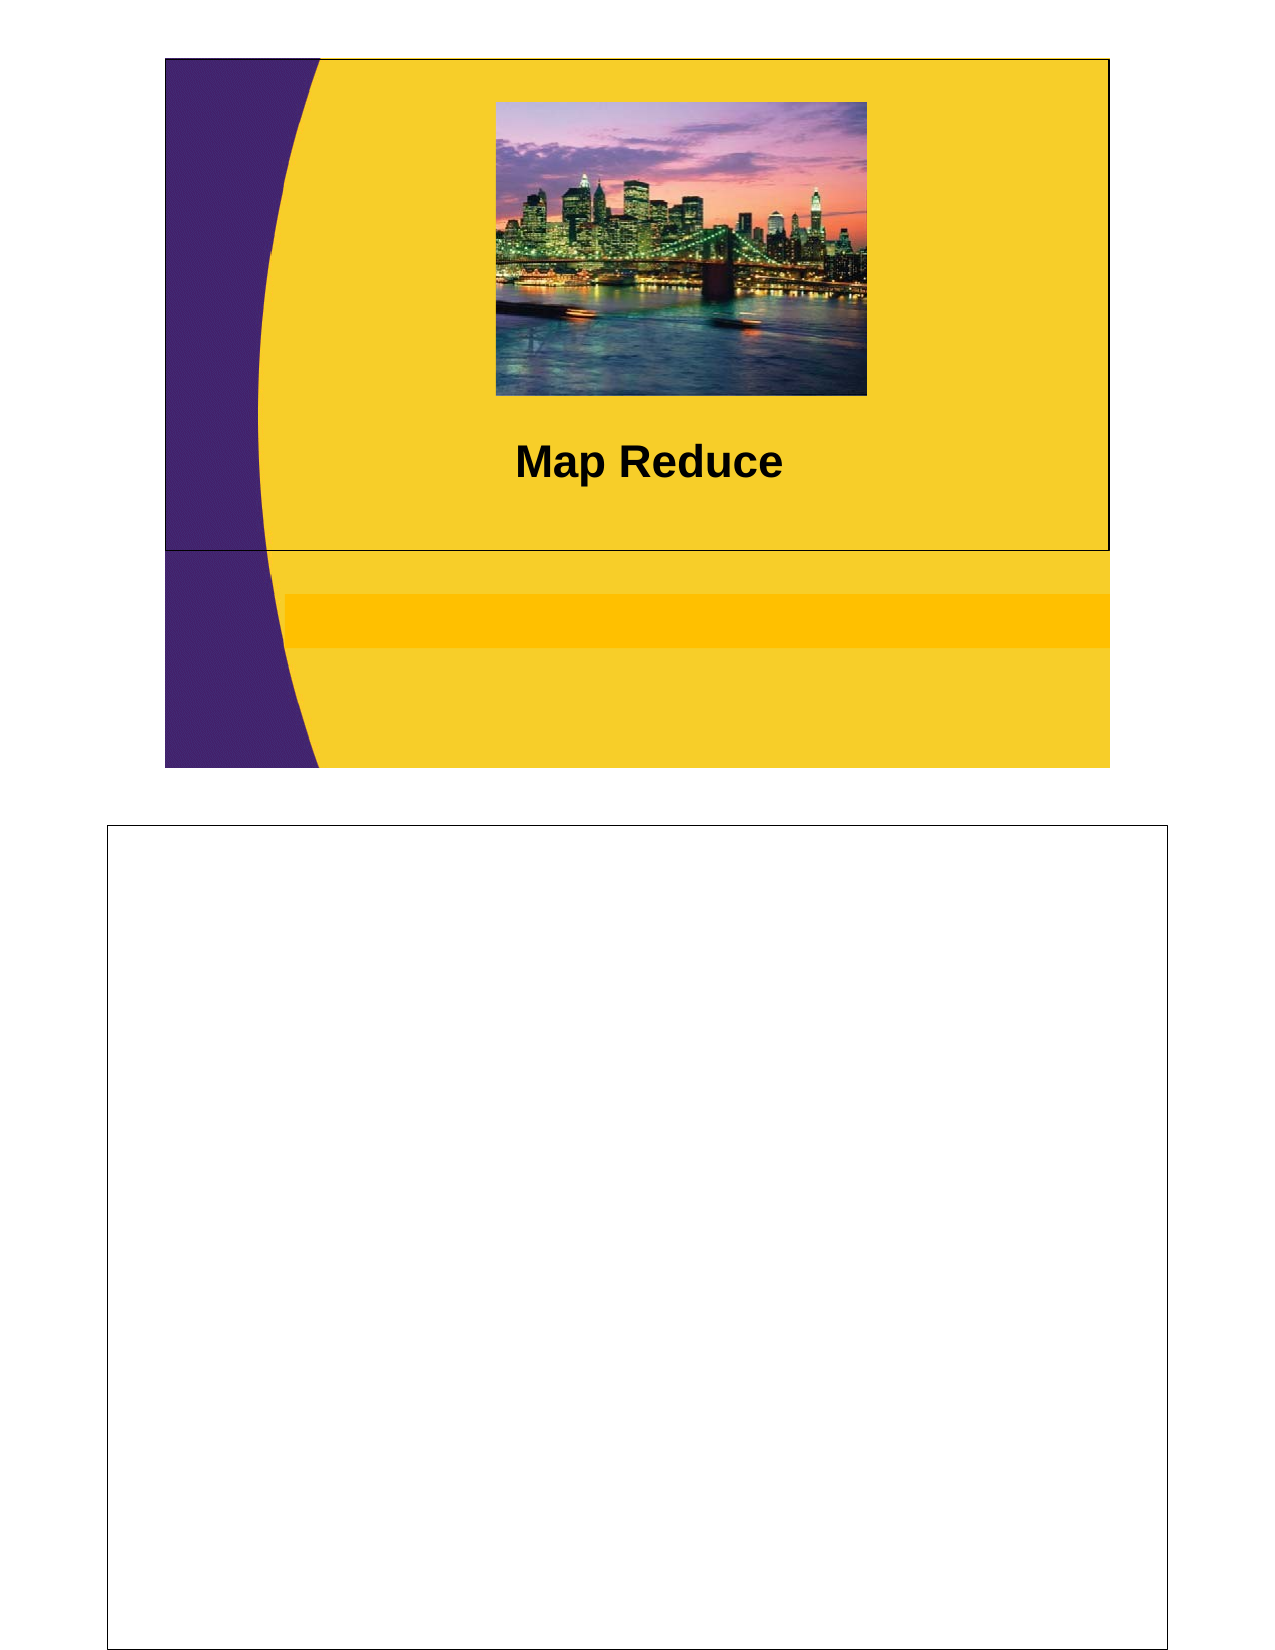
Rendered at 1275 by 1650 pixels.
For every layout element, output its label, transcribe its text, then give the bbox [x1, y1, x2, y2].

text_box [284, 102, 1111, 649]
text_box [165, 551, 1110, 768]
text_box Map Reduce [165, 59, 1110, 551]
text_box [107, 824, 1168, 1649]
